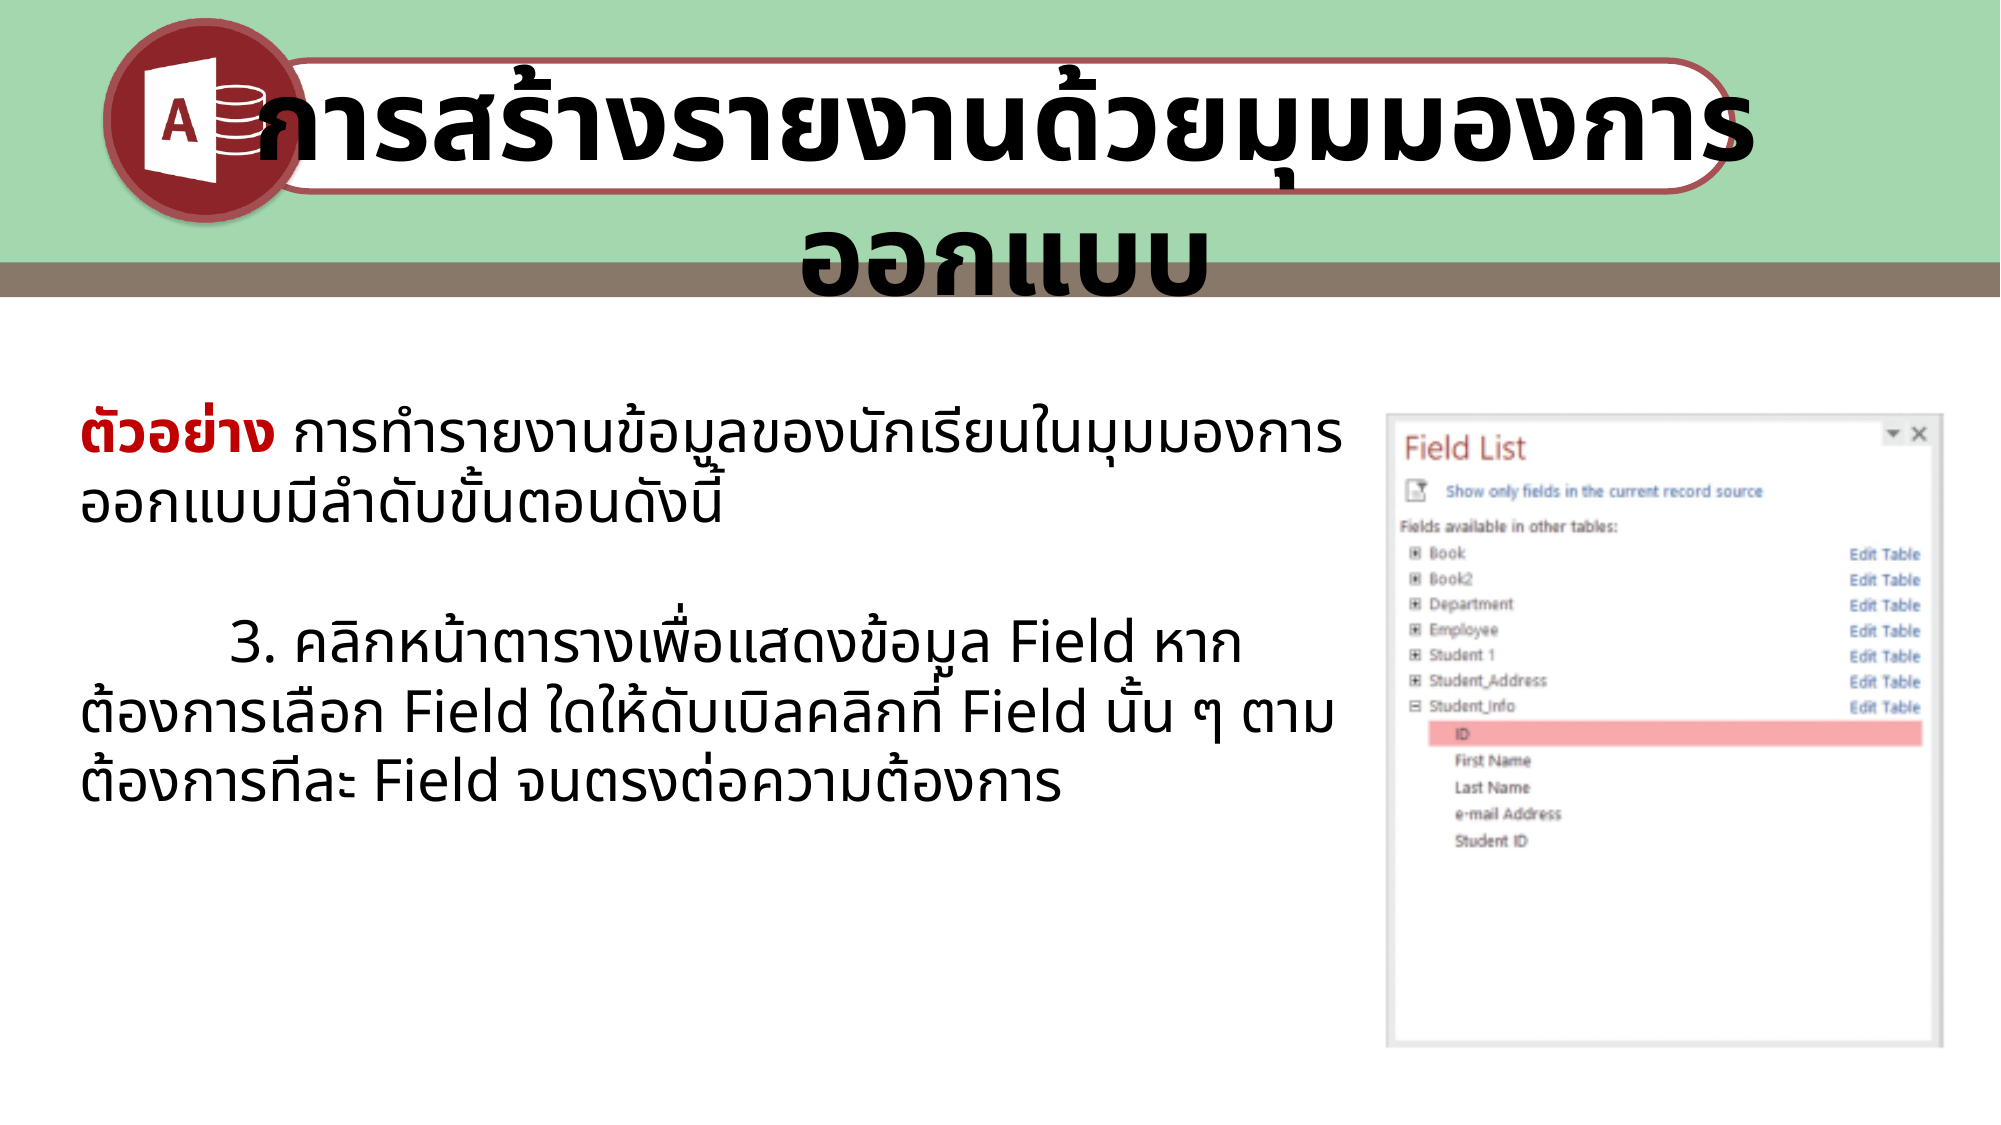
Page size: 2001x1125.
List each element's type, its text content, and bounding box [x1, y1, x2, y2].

text_box [0, 0, 2000, 263]
text_box [0, 263, 2000, 298]
text_box ตัวอย่าง การทำรายงานข้อมูลของนักเรียนในมุมมองการออกแบบมีลำดับขั้นตอนดังนี้ 3. คลิกหน้าตารางเพื่อแสดงข้อมูล Field หากต้องการเลือก Field ใดให้ดับเบิลคลิกที่ Field นั้น ๆ ตามต้องการทีละ Field จนตรงต่อความต้องการ [64, 386, 1382, 821]
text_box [88, 3, 1785, 237]
picture [1382, 407, 1956, 1061]
